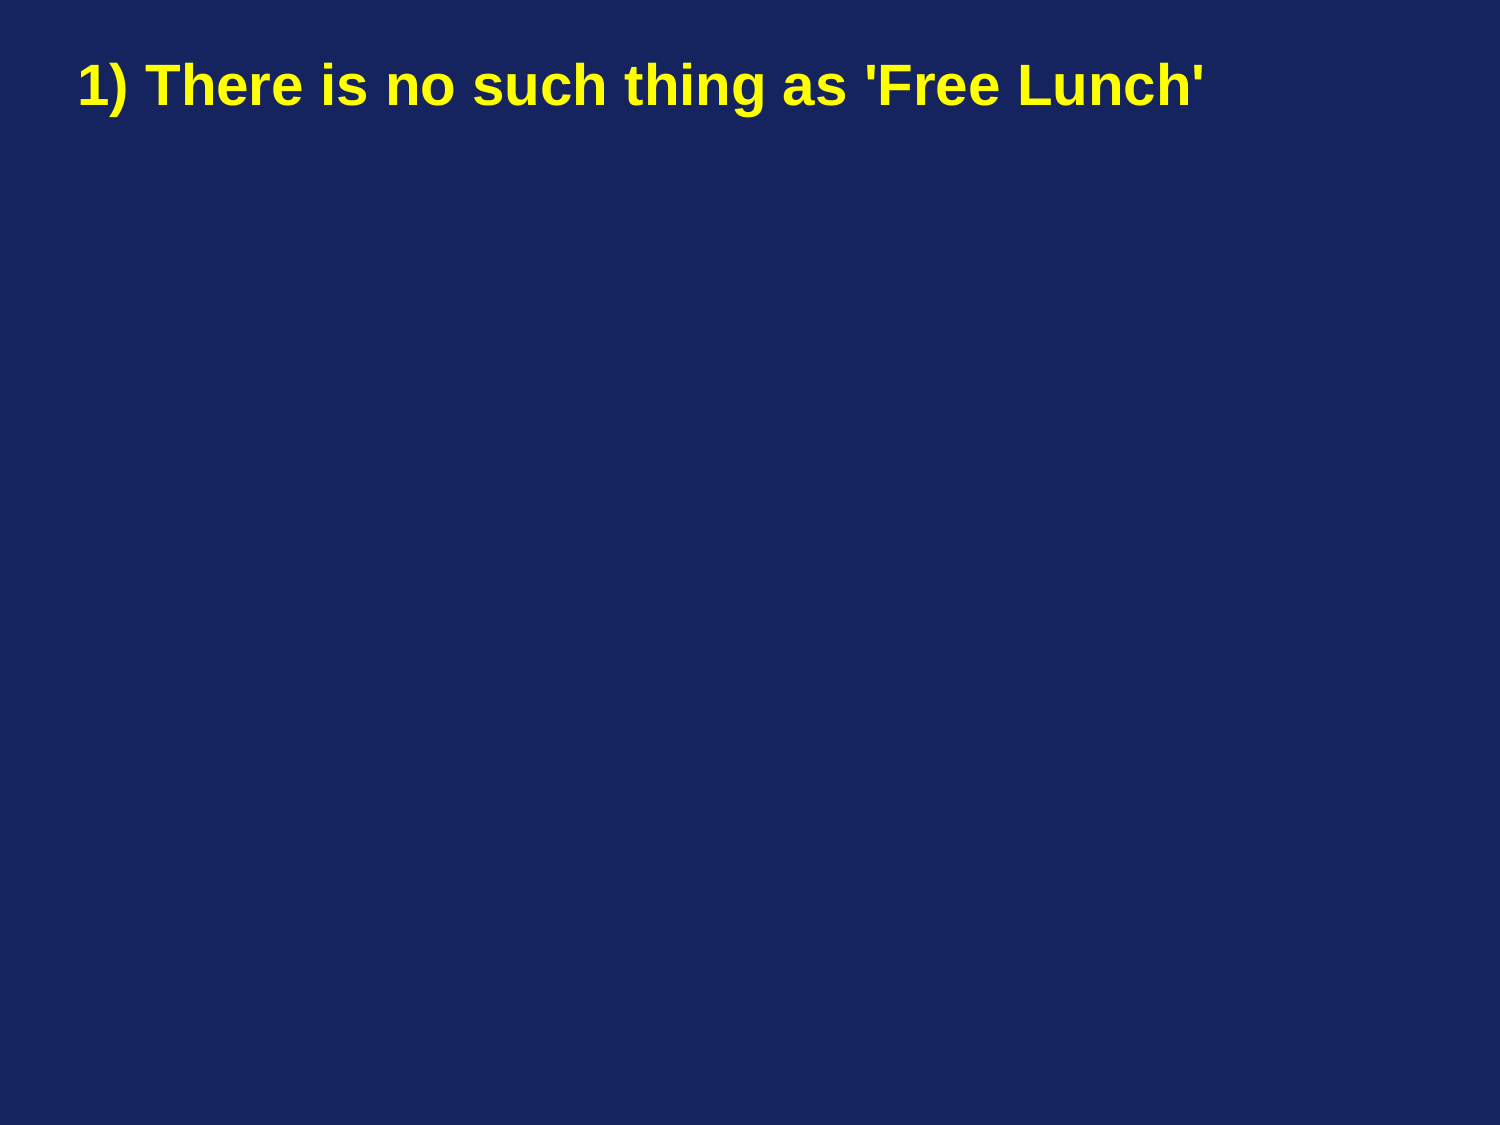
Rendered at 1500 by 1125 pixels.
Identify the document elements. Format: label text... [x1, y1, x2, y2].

text_box 1) There is no such thing as 'Free Lunch' [62, 39, 1335, 125]
